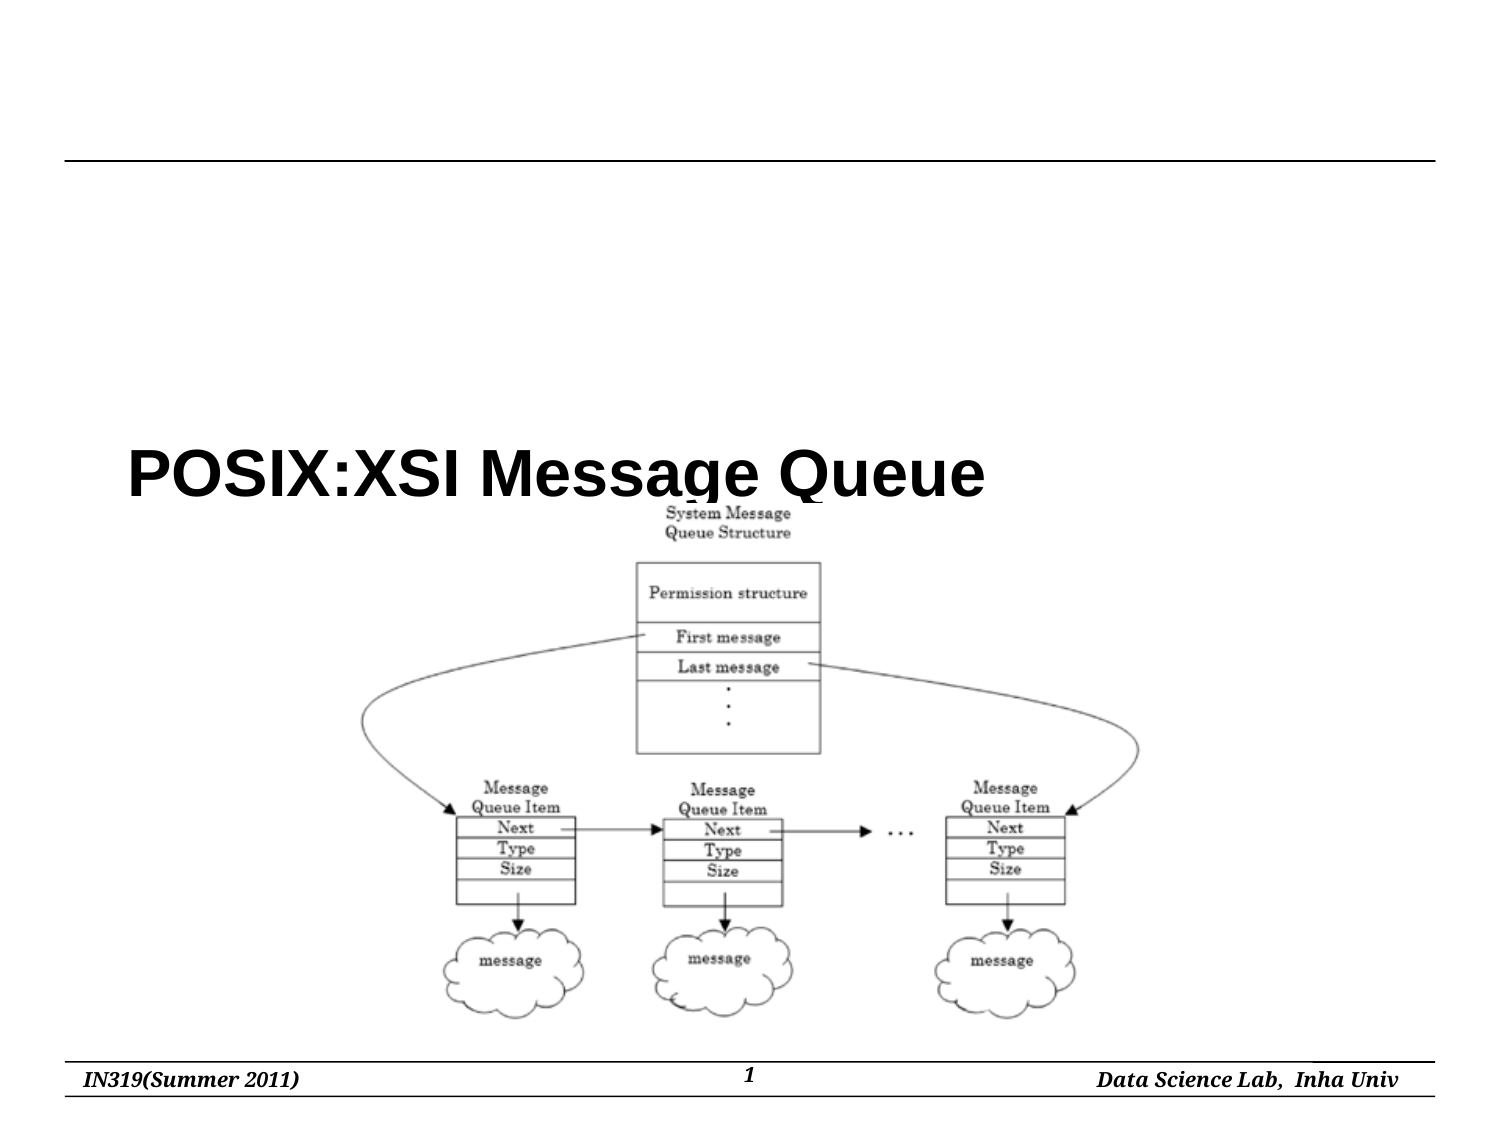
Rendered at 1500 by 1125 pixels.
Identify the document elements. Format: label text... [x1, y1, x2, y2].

title POSIX:XSI Message Queue [112, 349, 1388, 591]
slide_number 1 [574, 1054, 925, 1102]
picture [359, 503, 1141, 1021]
